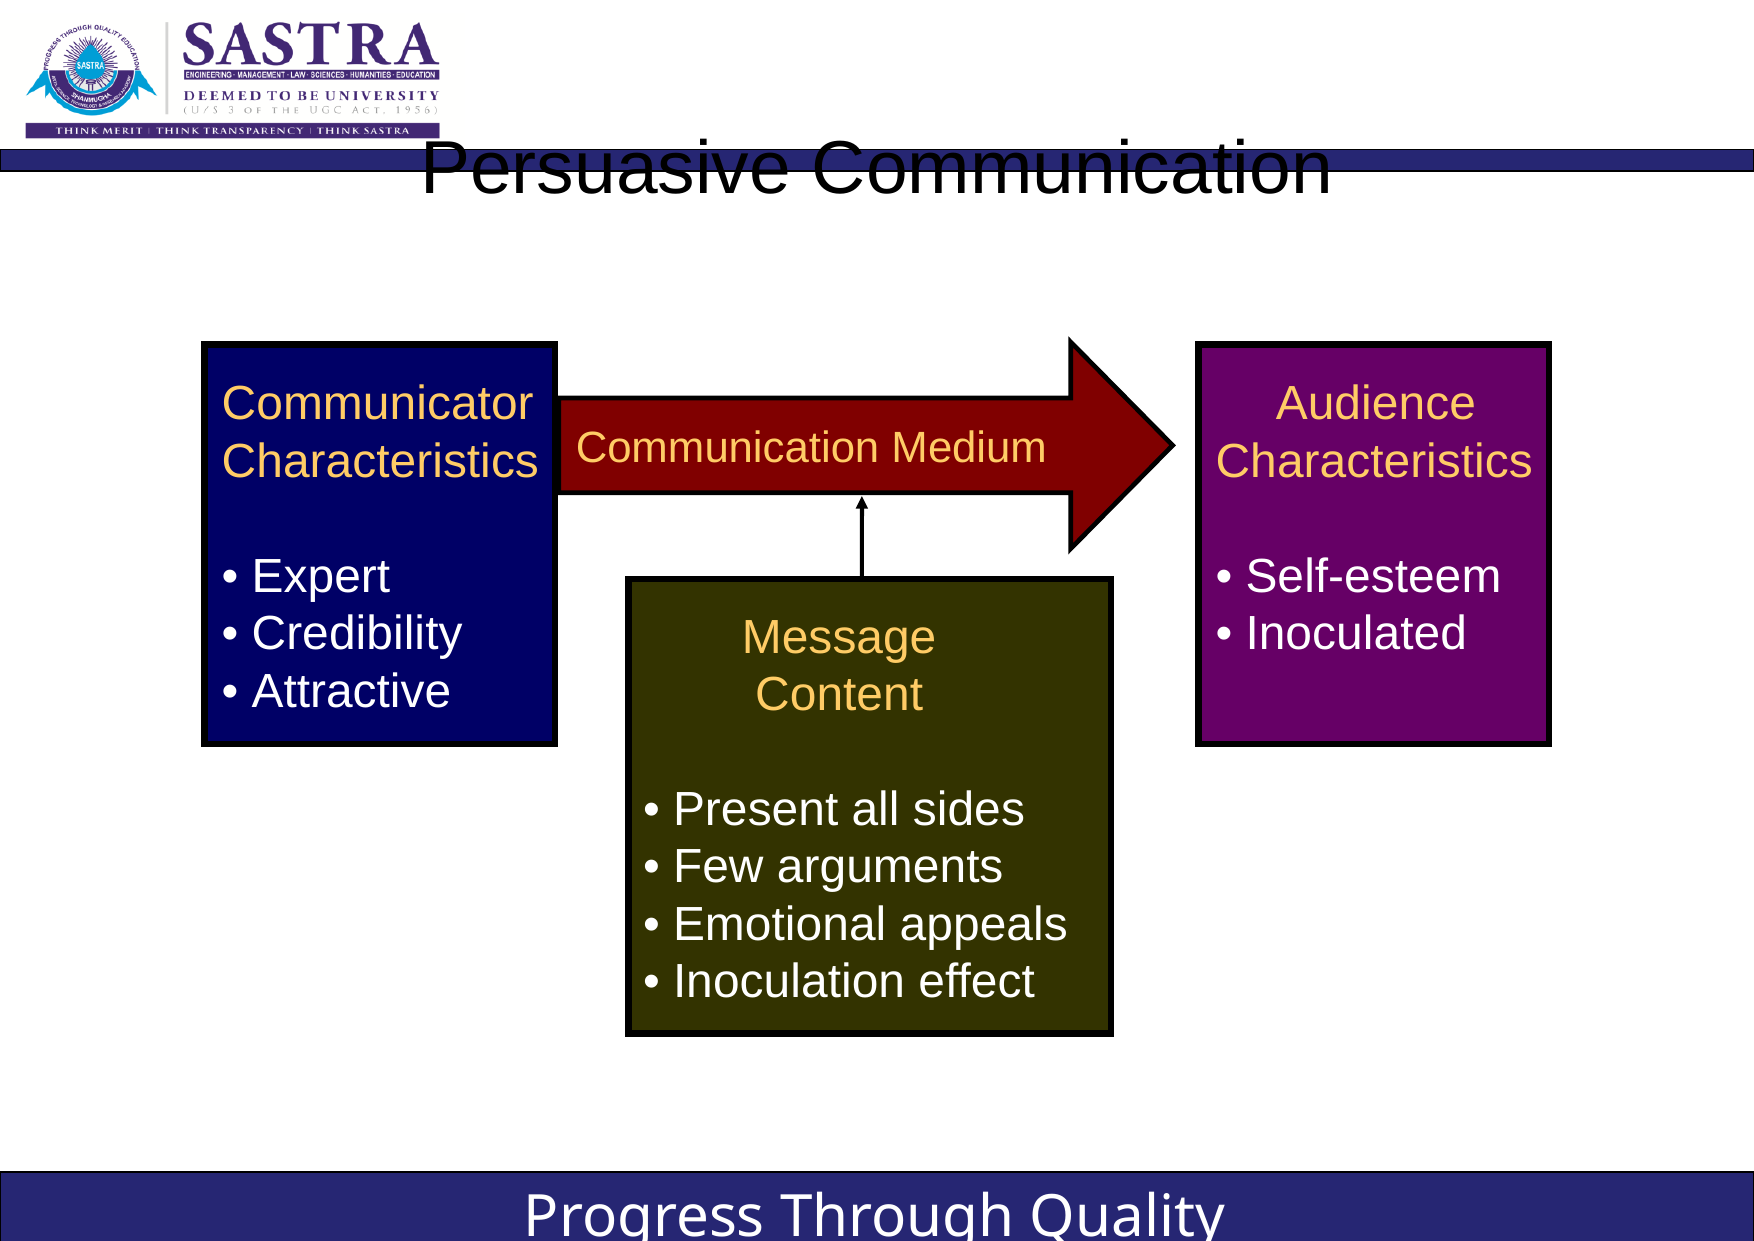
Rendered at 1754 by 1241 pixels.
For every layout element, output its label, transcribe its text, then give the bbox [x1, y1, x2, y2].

text_box Audience Characteristics • Self-esteem • Inoculated [1198, 344, 1550, 745]
text_box Communication Medium [558, 341, 1173, 503]
title Persuasive Communication [131, 110, 1623, 317]
picture [0, 13, 465, 146]
text_box Communicator Characteristics • Expert • Credibility • Attractive [204, 344, 556, 745]
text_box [628, 495, 1111, 1034]
